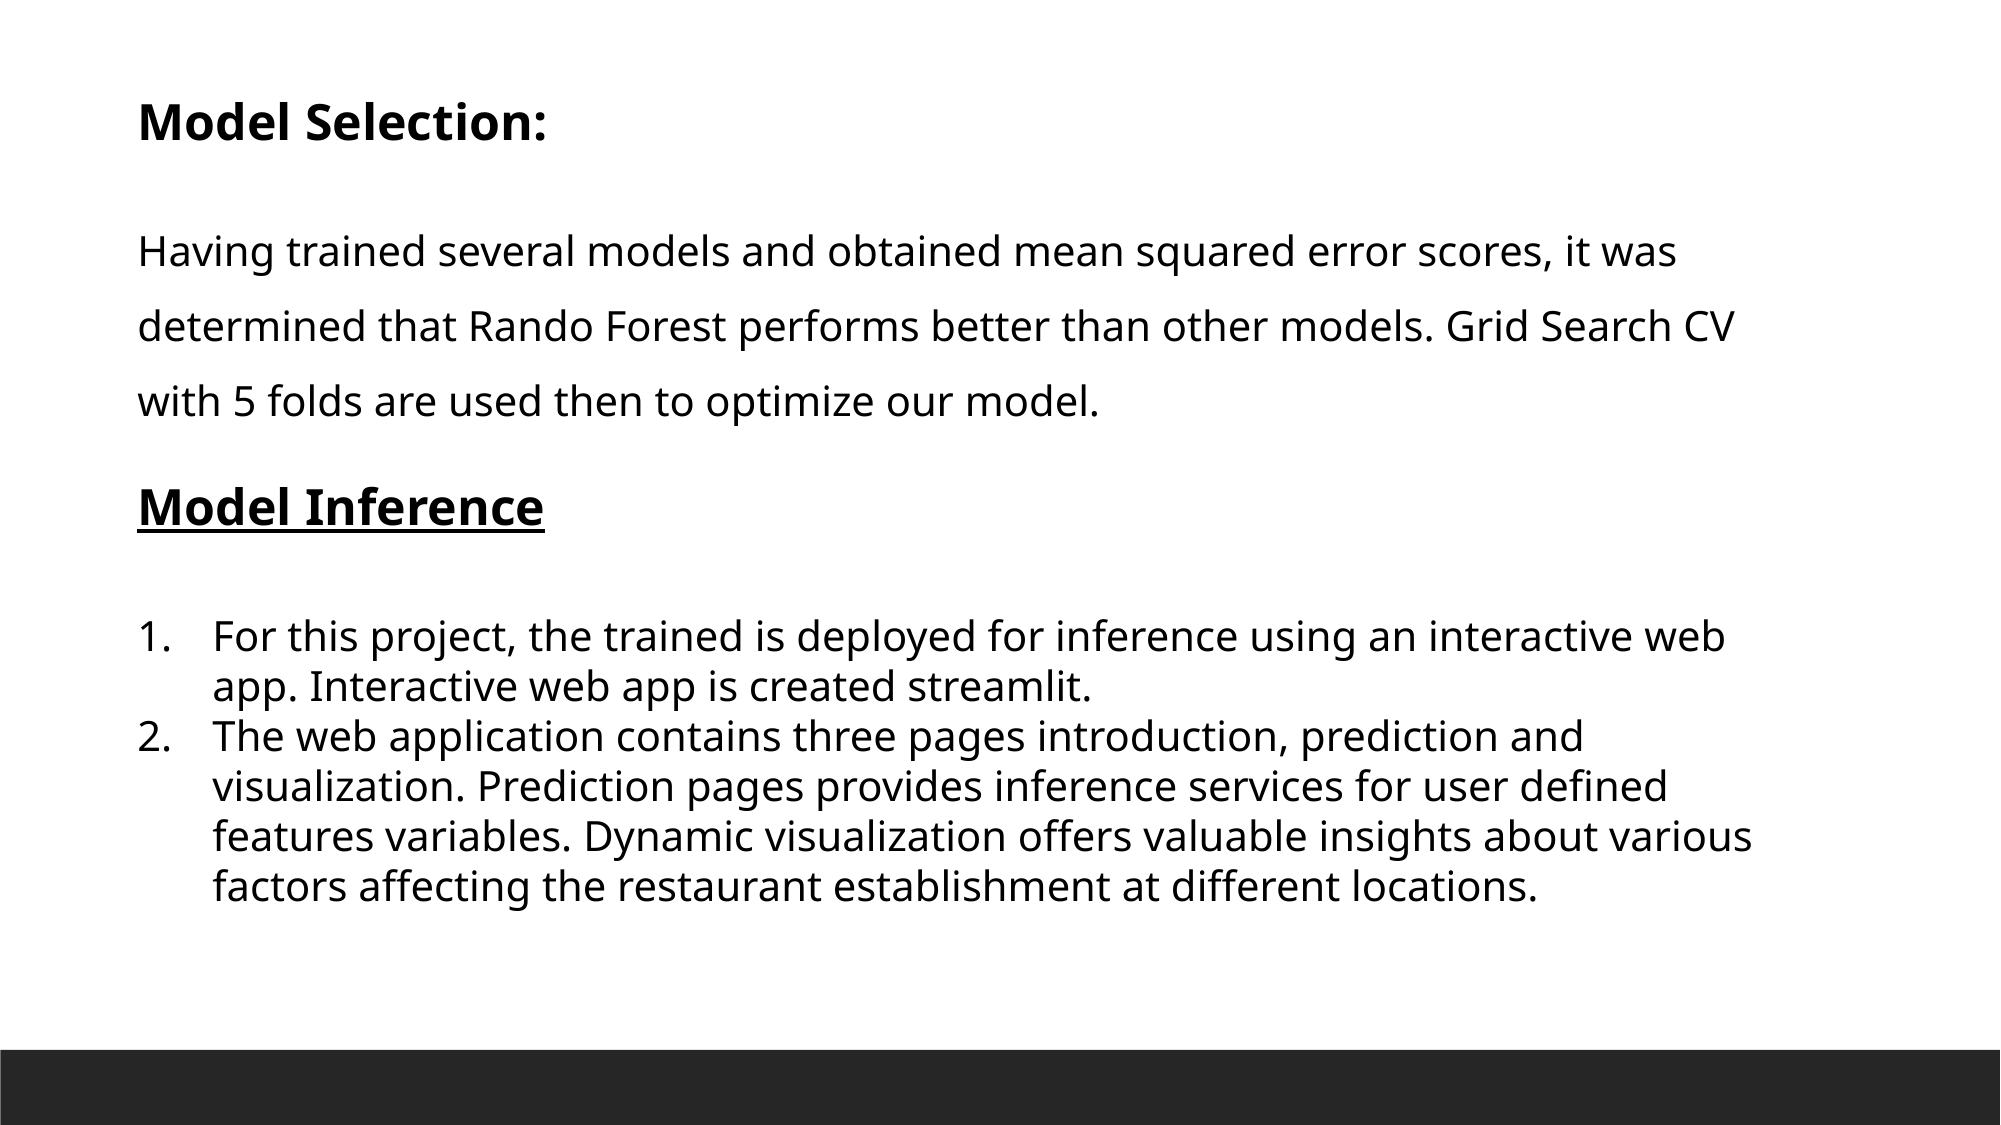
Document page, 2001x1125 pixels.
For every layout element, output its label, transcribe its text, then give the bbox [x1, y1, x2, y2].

text_box Model Selection: Having trained several models and obtained mean squared error scores, it was determined that Rando Forest performs better than other models. Grid Search CV with 5 folds are used then to optimize our model. Model Inference For this project, the trained is deployed for inference using an interactive web app. Interactive web app is created streamlit. The web application contains three pages introduction, prediction and visualization. Prediction pages provides inference services for user defined features variables. Dynamic visualization offers valuable insights about various factors affecting the restaurant establishment at different locations. [122, 82, 1835, 963]
